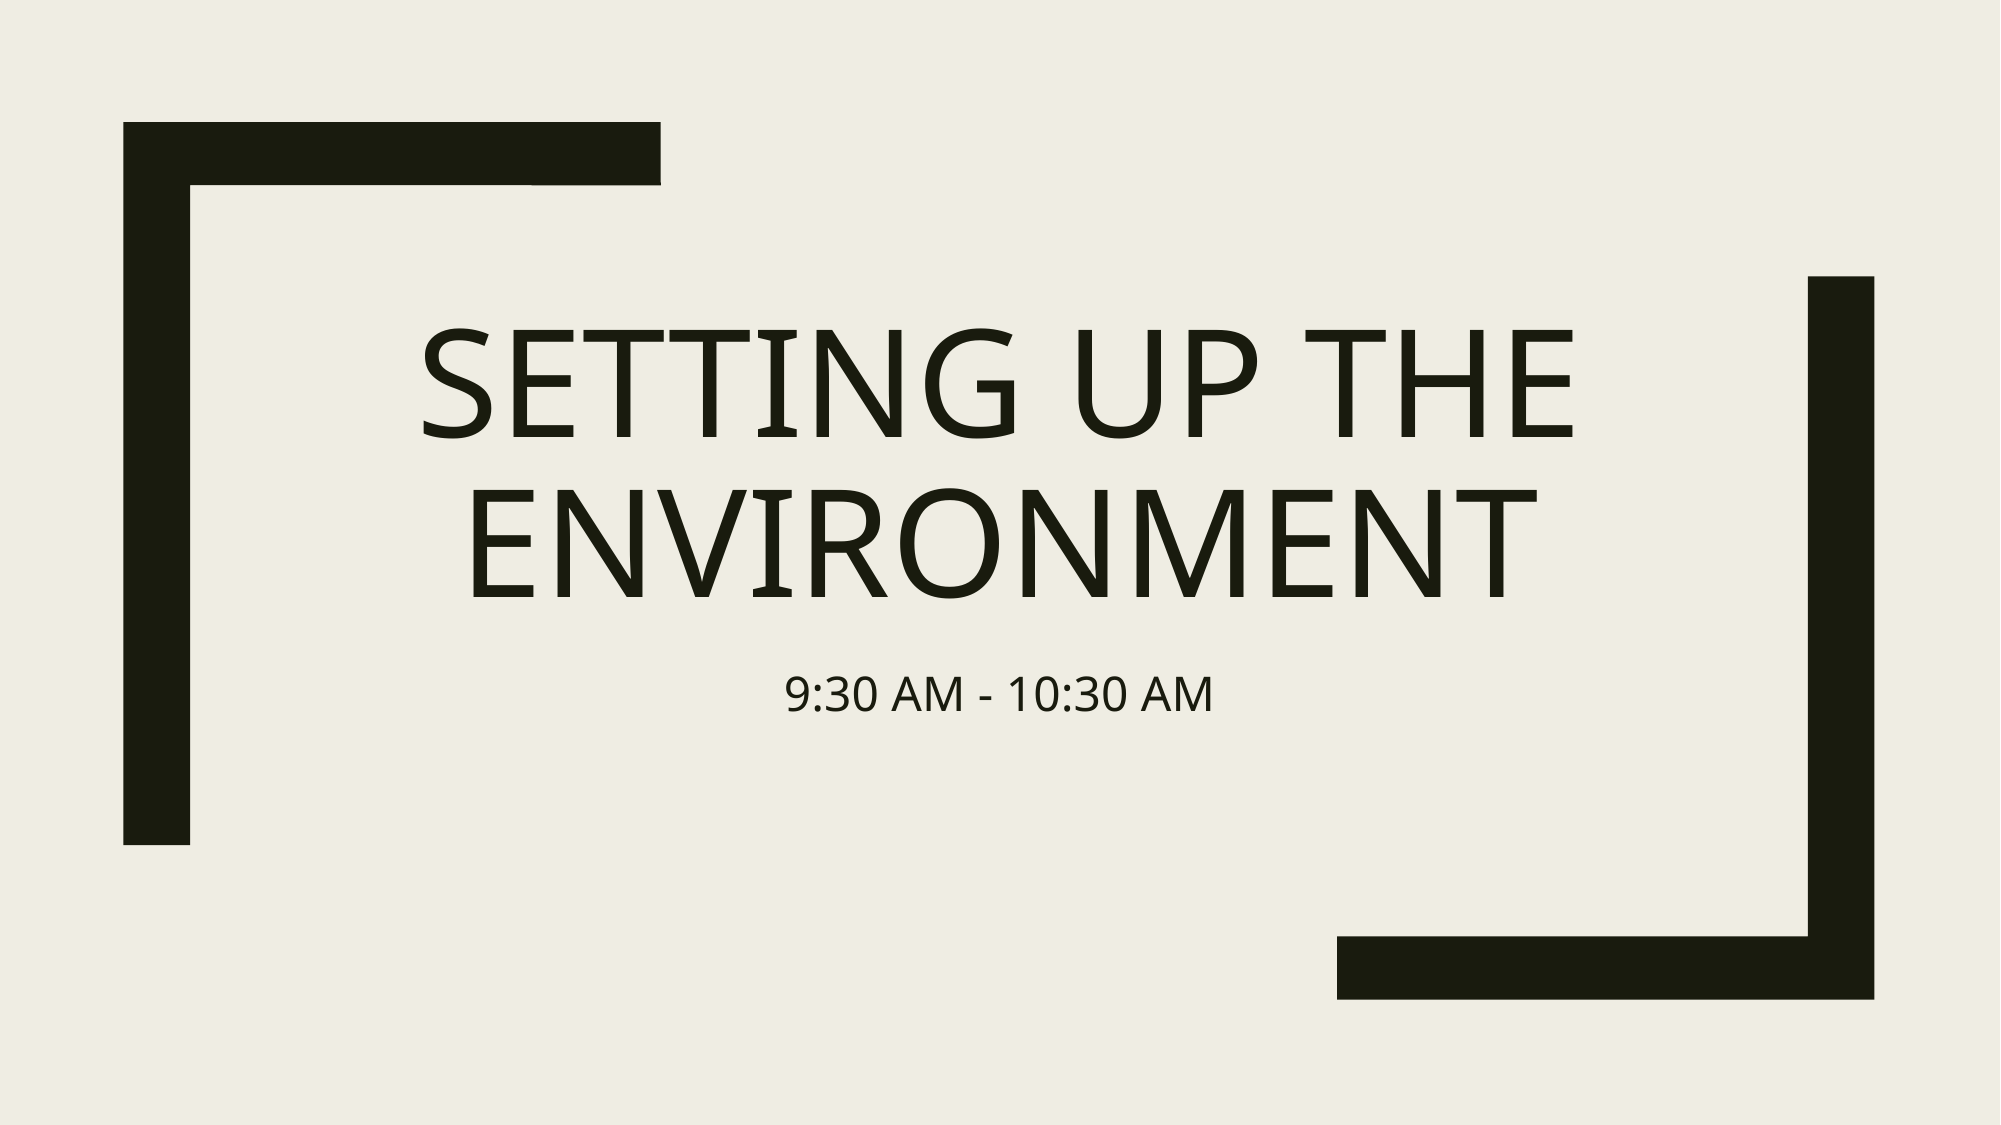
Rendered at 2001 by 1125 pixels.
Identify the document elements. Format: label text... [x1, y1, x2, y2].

title Setting Up the Environment [314, 293, 1686, 638]
subtitle 9:30 AM - 10:30 AM [439, 649, 1561, 828]
